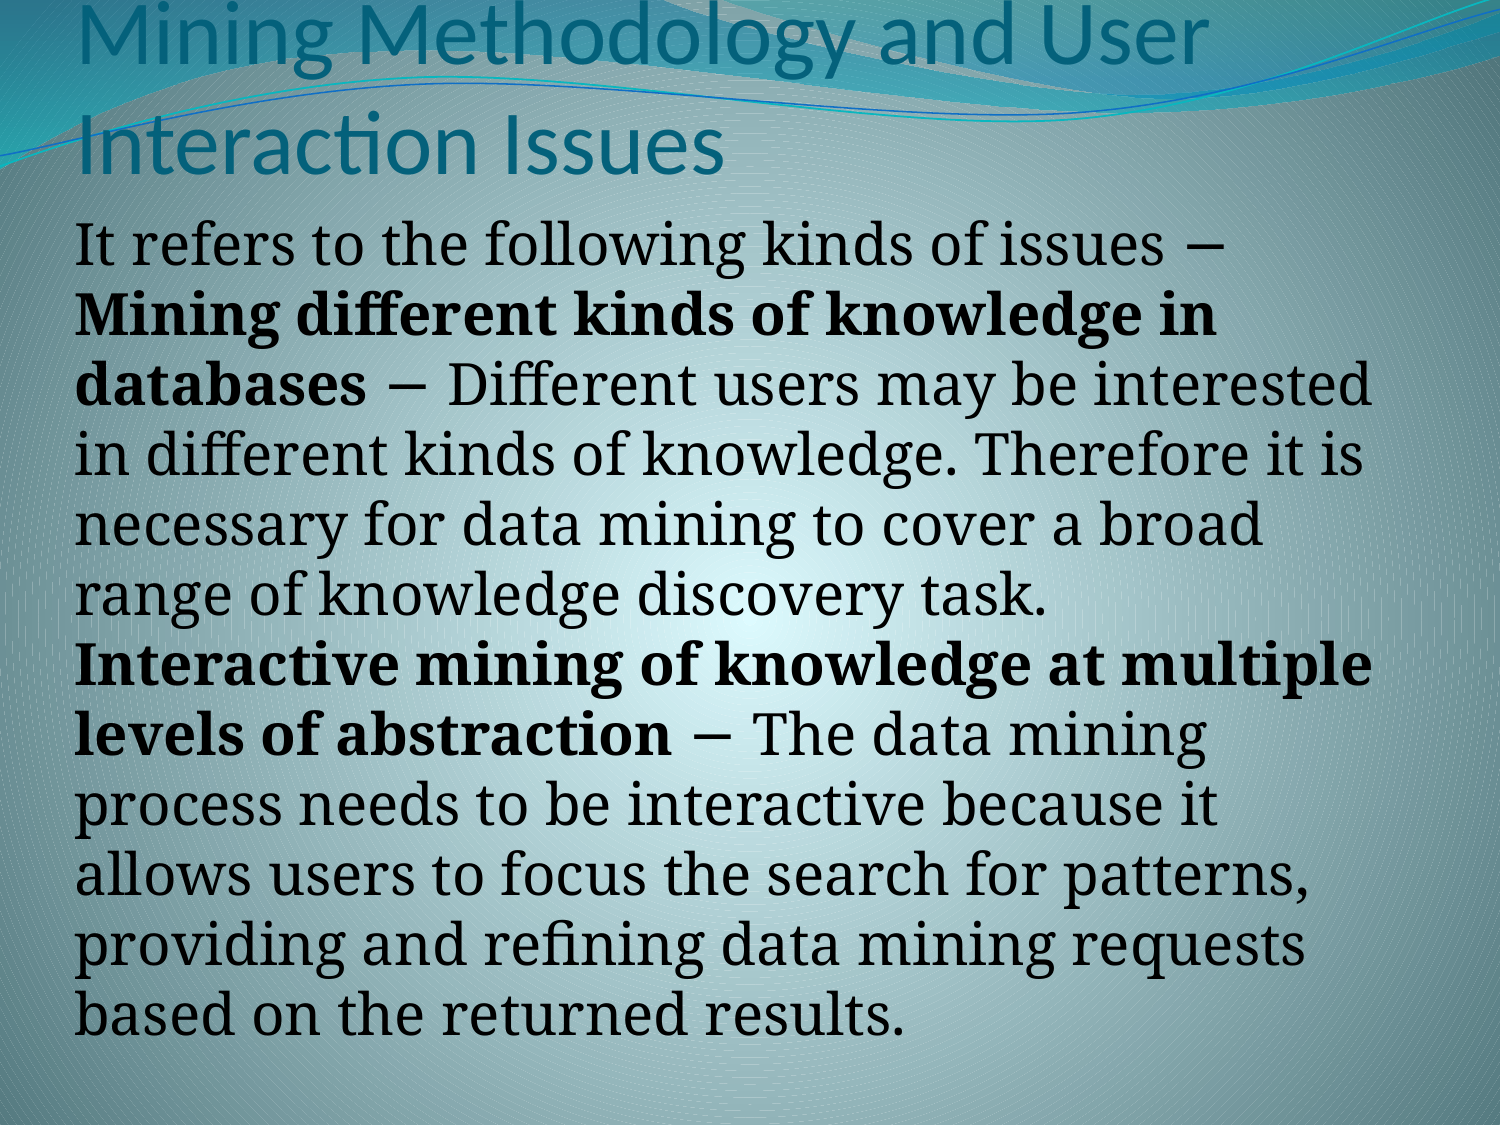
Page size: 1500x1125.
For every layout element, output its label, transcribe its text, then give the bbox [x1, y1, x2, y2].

title Mining Methodology and User Interaction Issues [75, 115, 1425, 303]
text_box It refers to the following kinds of issues − Mining different kinds of knowledge in databases − Different users may be interested in different kinds of knowledge. Therefore it is necessary for data mining to cover a broad range of knowledge discovery task. Interactive mining of knowledge at multiple levels of abstraction − The data mining process needs to be interactive because it allows users to focus the search for patterns, providing and refining data mining requests based on the returned results. [59, 199, 1410, 1055]
